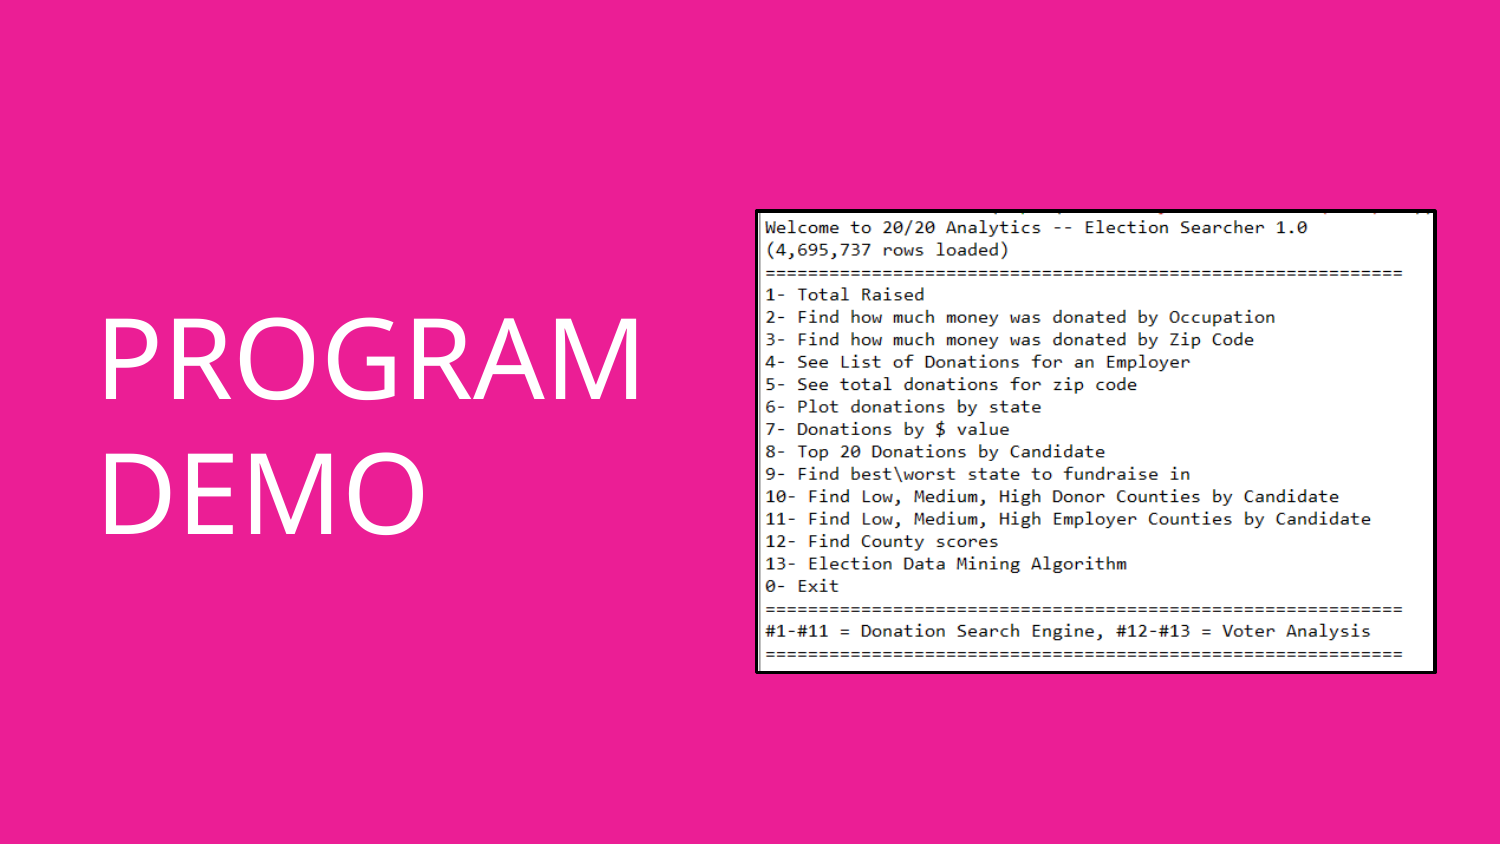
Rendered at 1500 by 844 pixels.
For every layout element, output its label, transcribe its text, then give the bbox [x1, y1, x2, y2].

title PROGRAM DEMO [80, 86, 1003, 758]
picture [757, 212, 1434, 672]
